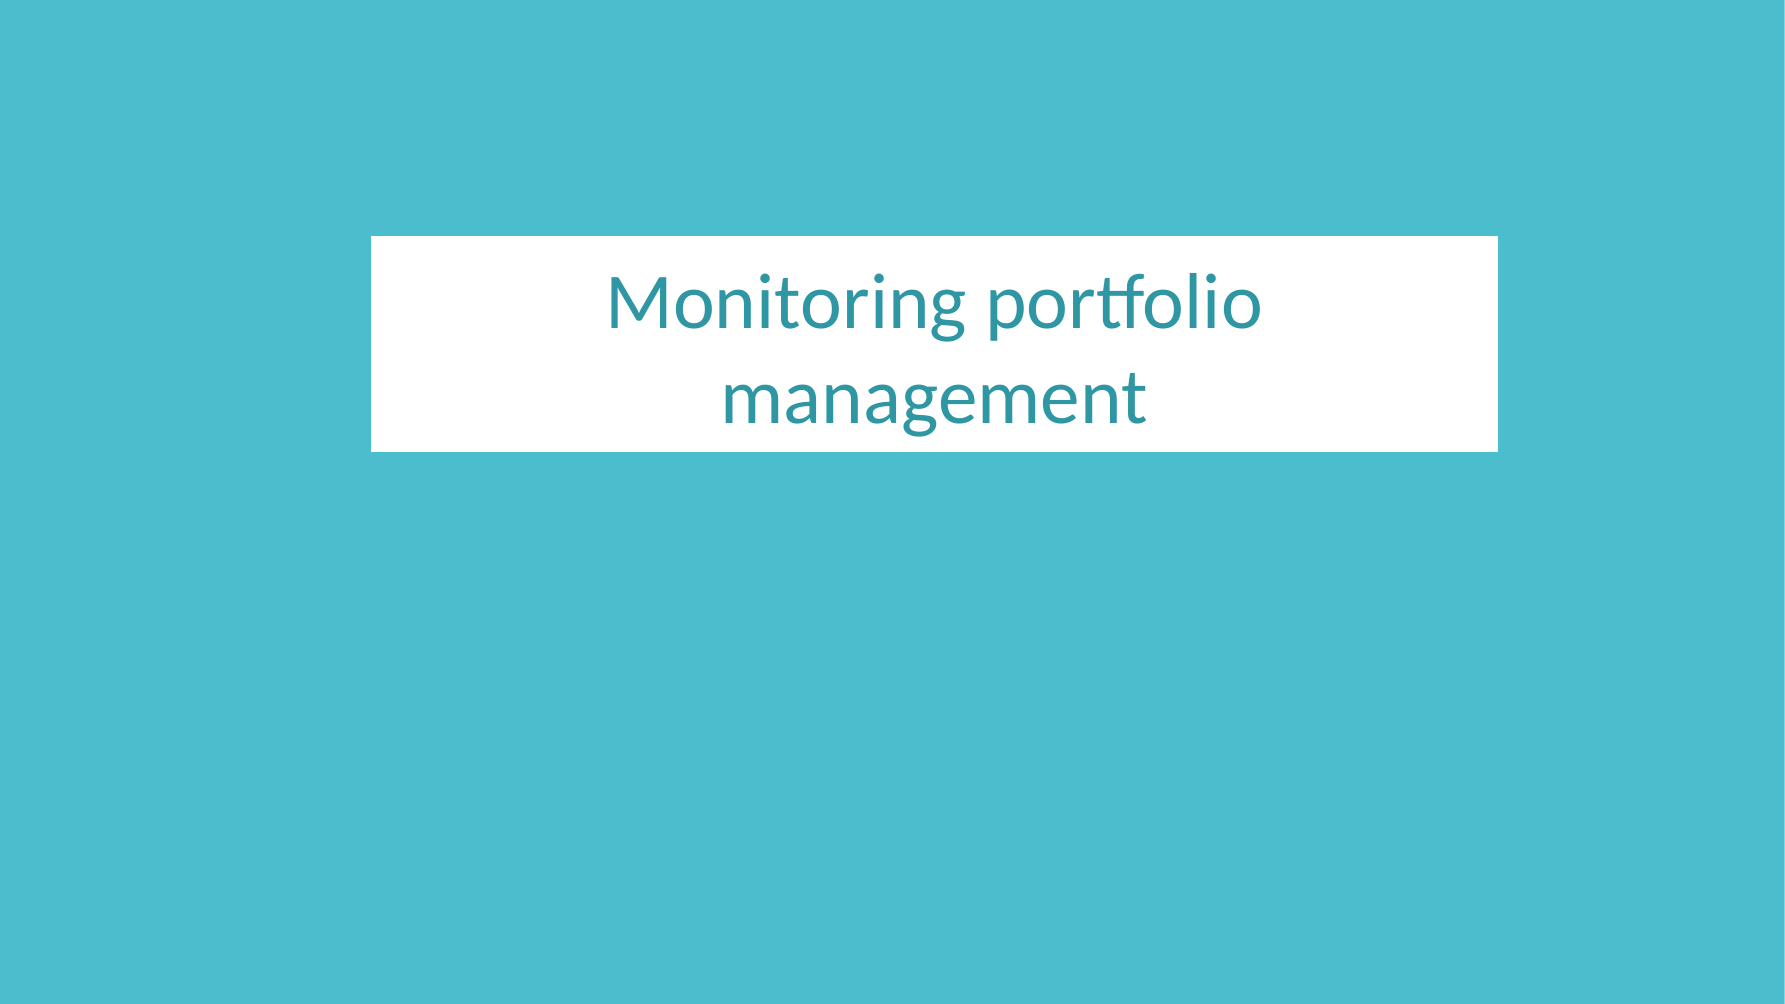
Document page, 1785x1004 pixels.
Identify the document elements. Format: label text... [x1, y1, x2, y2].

text_box Monitoring portfolio management [371, 236, 1498, 452]
picture [0, 0, 1785, 1004]
